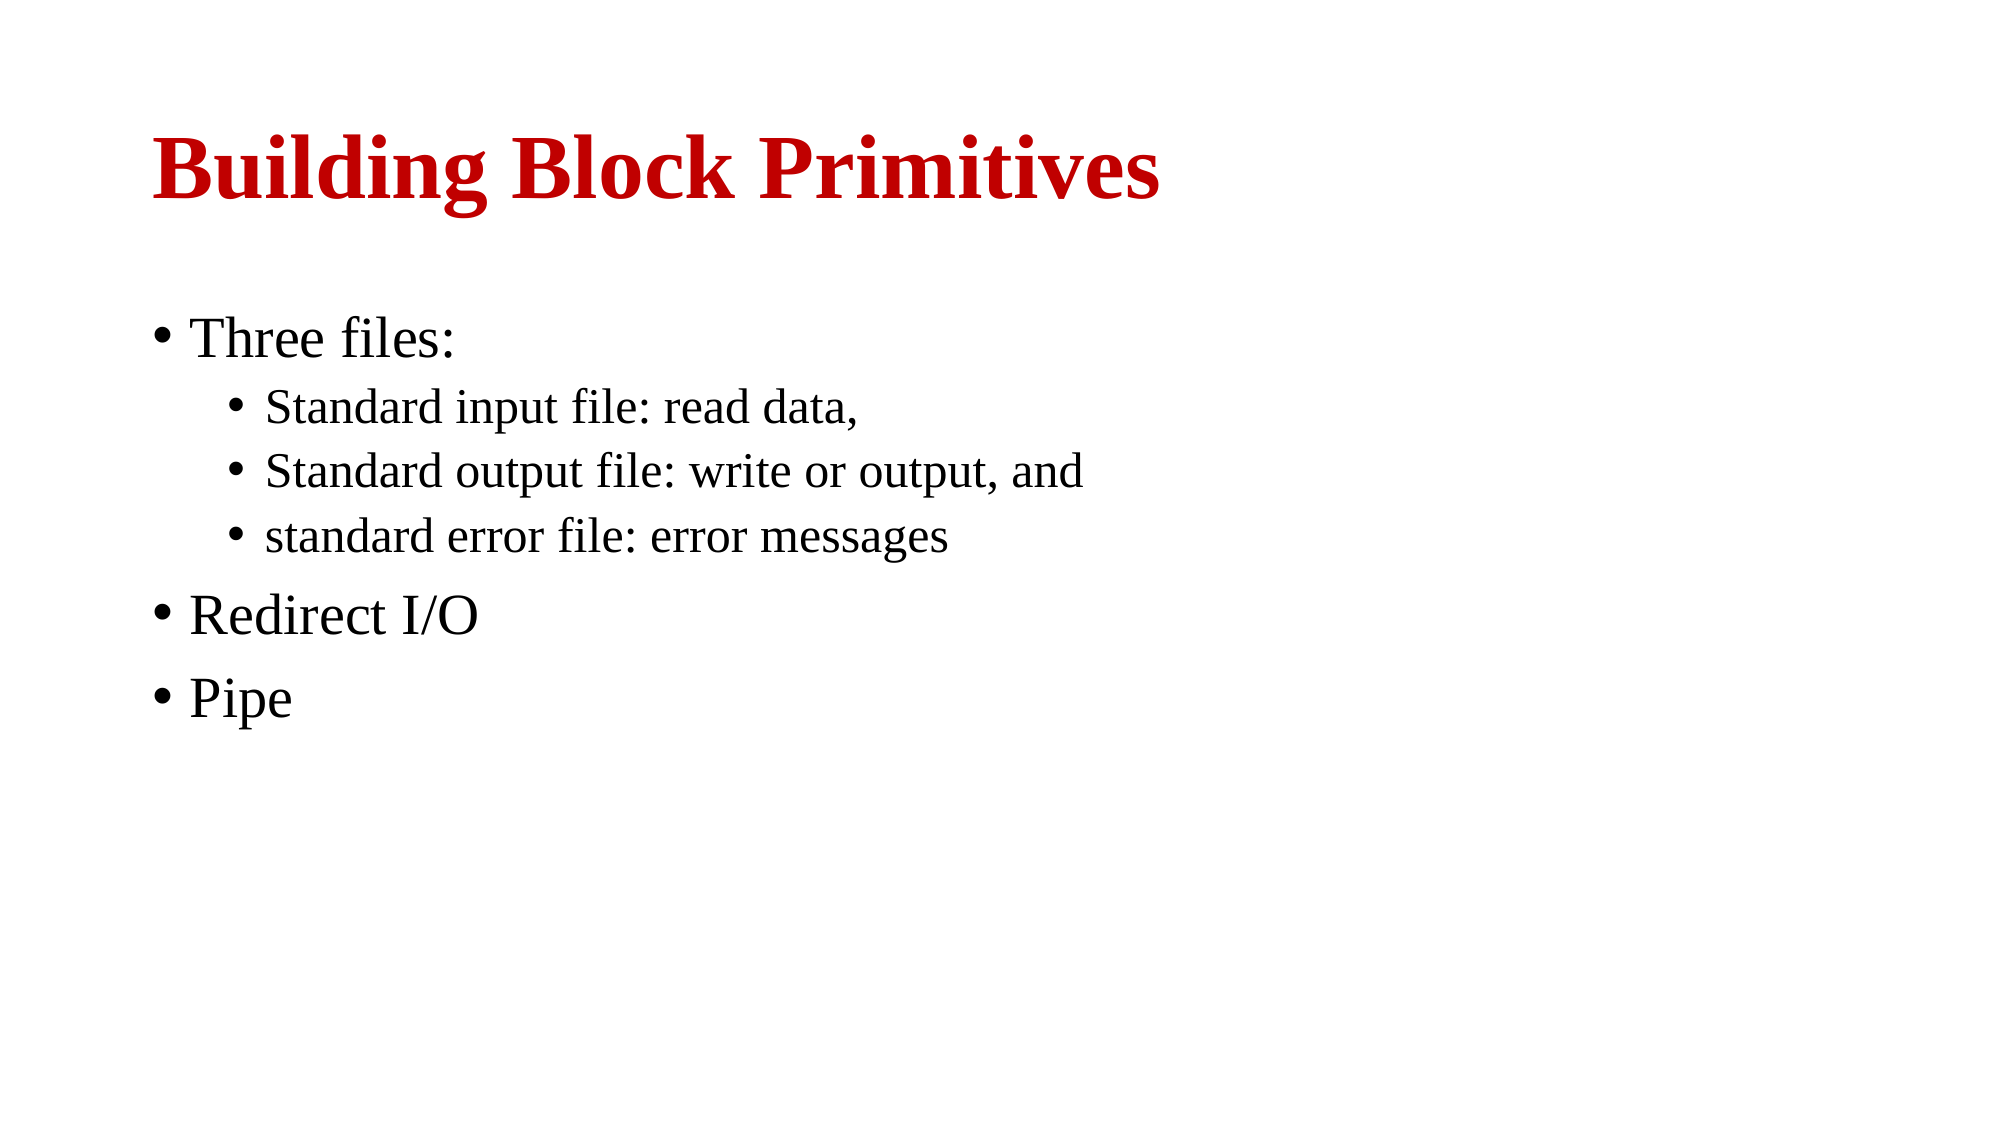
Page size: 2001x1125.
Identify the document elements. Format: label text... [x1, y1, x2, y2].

list Three files: Standard input file: read data, Standard output file: write or output, and standard error file: error messages Redirect I/O Pipe [137, 299, 1863, 1014]
title Building Block Primitives [137, 59, 1863, 278]
